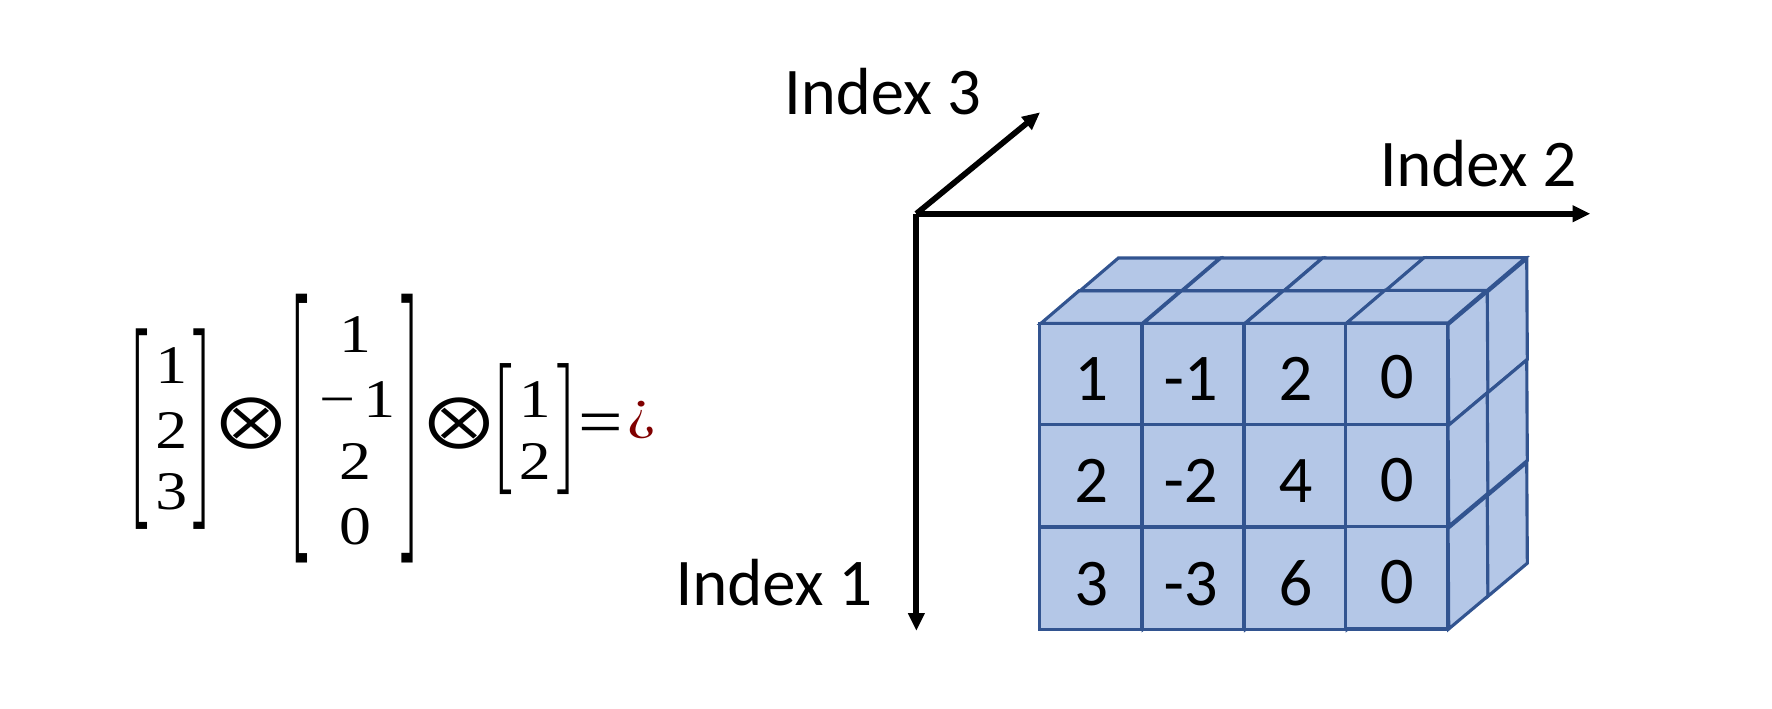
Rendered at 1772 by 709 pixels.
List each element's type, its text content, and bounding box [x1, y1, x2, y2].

text_box Index 3 [769, 40, 1012, 136]
text_box Index 2 [1365, 112, 1597, 208]
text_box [916, 112, 1040, 214]
text_box Index 1 [660, 531, 903, 627]
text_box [1345, 257, 1566, 629]
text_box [1243, 257, 1464, 630]
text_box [1142, 257, 1243, 630]
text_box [1039, 257, 1142, 630]
